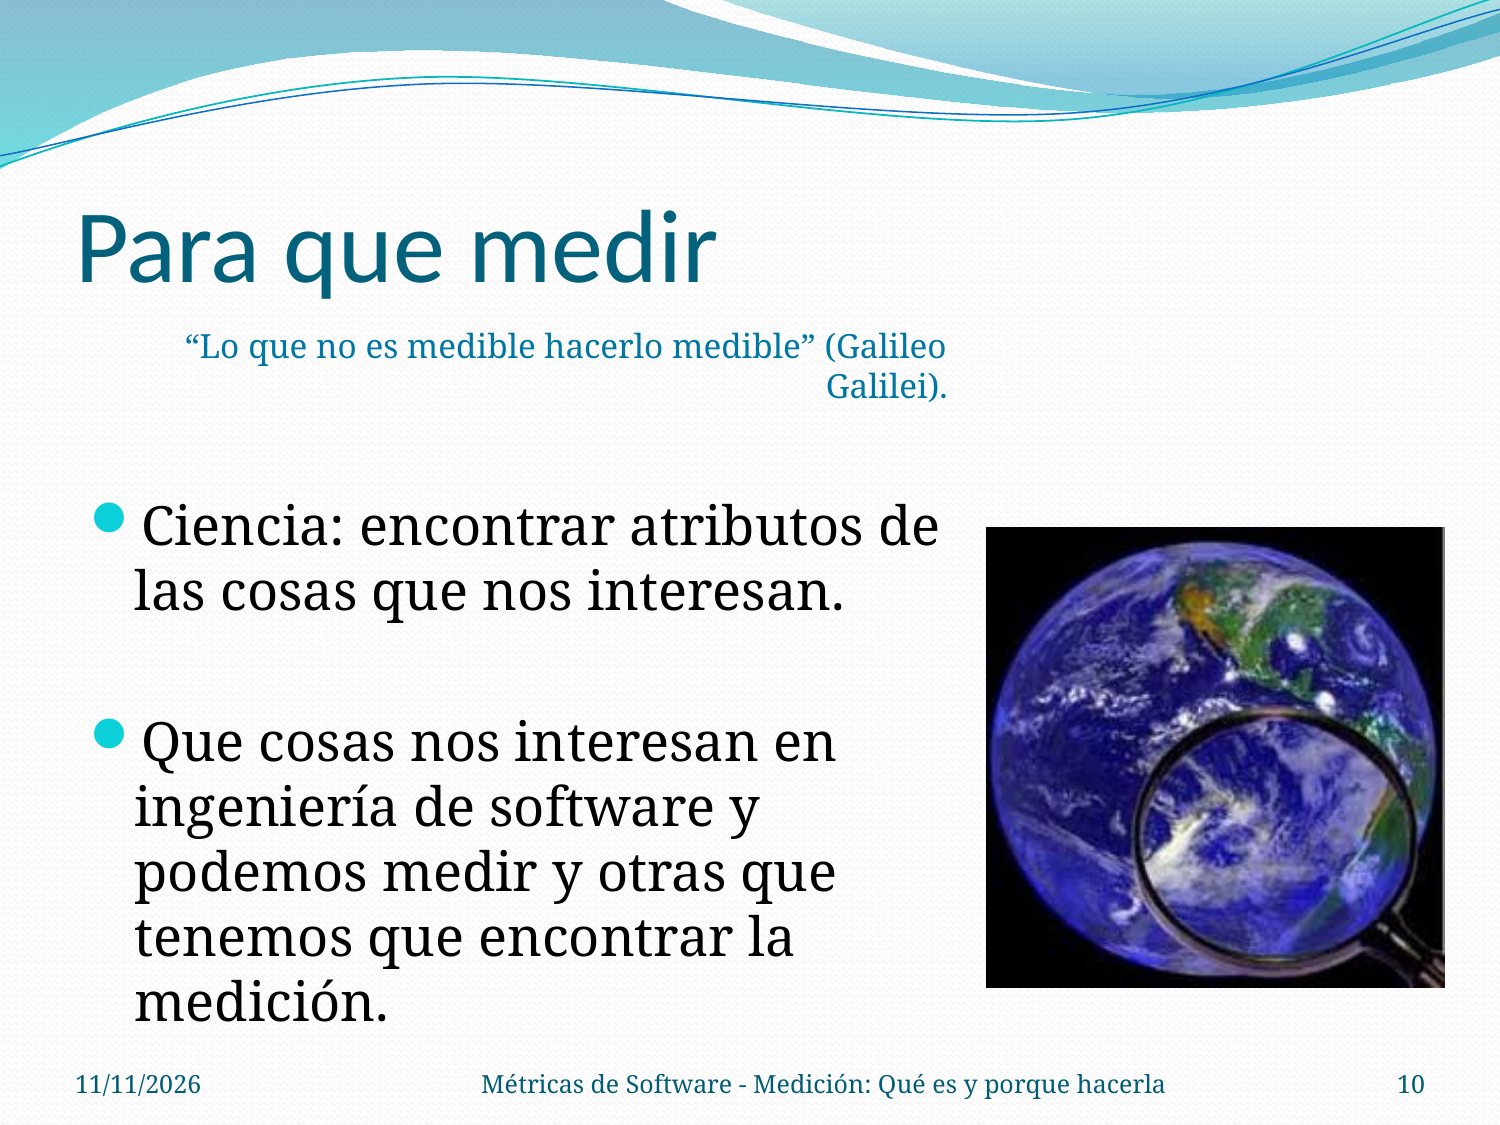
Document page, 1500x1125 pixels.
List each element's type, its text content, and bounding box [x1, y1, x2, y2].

picture [985, 526, 1445, 988]
list “Lo que no es medible hacerlo medible” (Galileo Galilei). Ciencia: encontrar atributos de las cosas que nos interesan. Que cosas nos interesan en ingeniería de software y podemos medir y otras que tenemos que encontrar la medición. [75, 317, 963, 1038]
footer Métricas de Software - Medición: Qué es y porque hacerla [437, 1042, 1211, 1103]
title Para que medir [75, 115, 1425, 303]
slide_number 10 [1299, 1042, 1425, 1103]
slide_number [75, 1042, 425, 1103]
